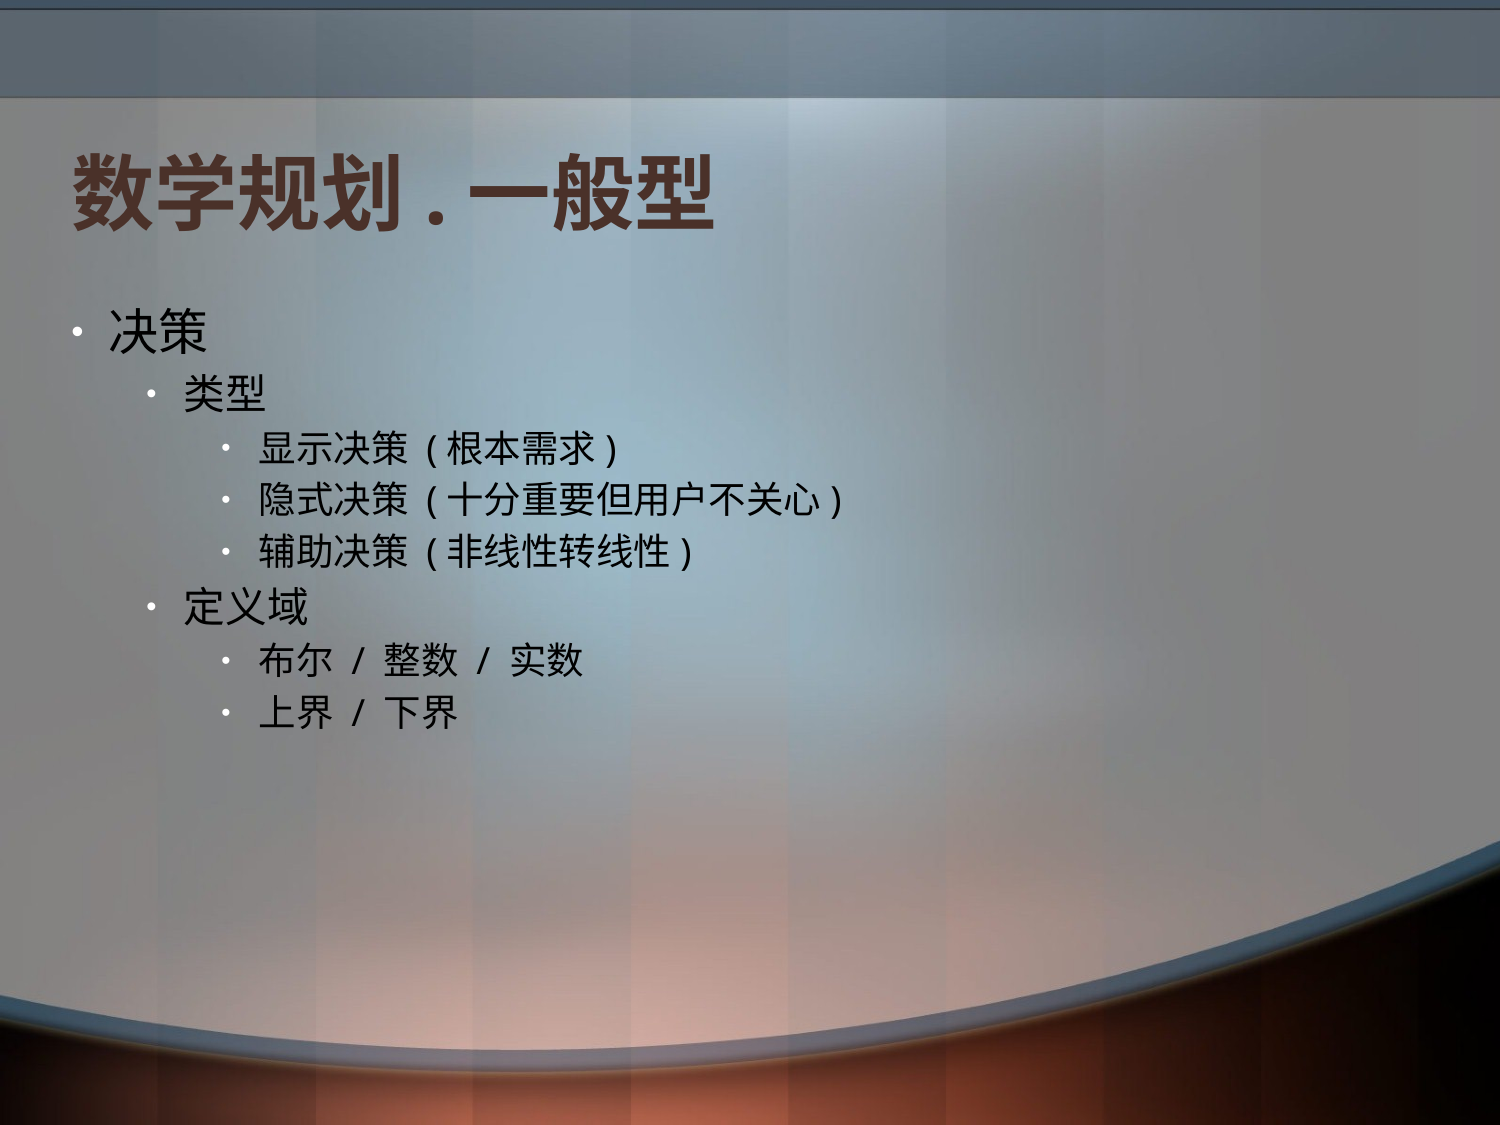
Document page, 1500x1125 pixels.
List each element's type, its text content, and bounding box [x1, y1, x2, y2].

picture [0, 0, 1500, 1125]
list 决策 类型 显示决策 (根本需求) 隐式决策 (十分重要但用户不关心) 辅助决策 (非线性转线性) 定义域 布尔 / 整数 / 实数 上界 / 下界 [56, 299, 1299, 920]
title 数学规划.一般型 [56, 104, 1299, 294]
